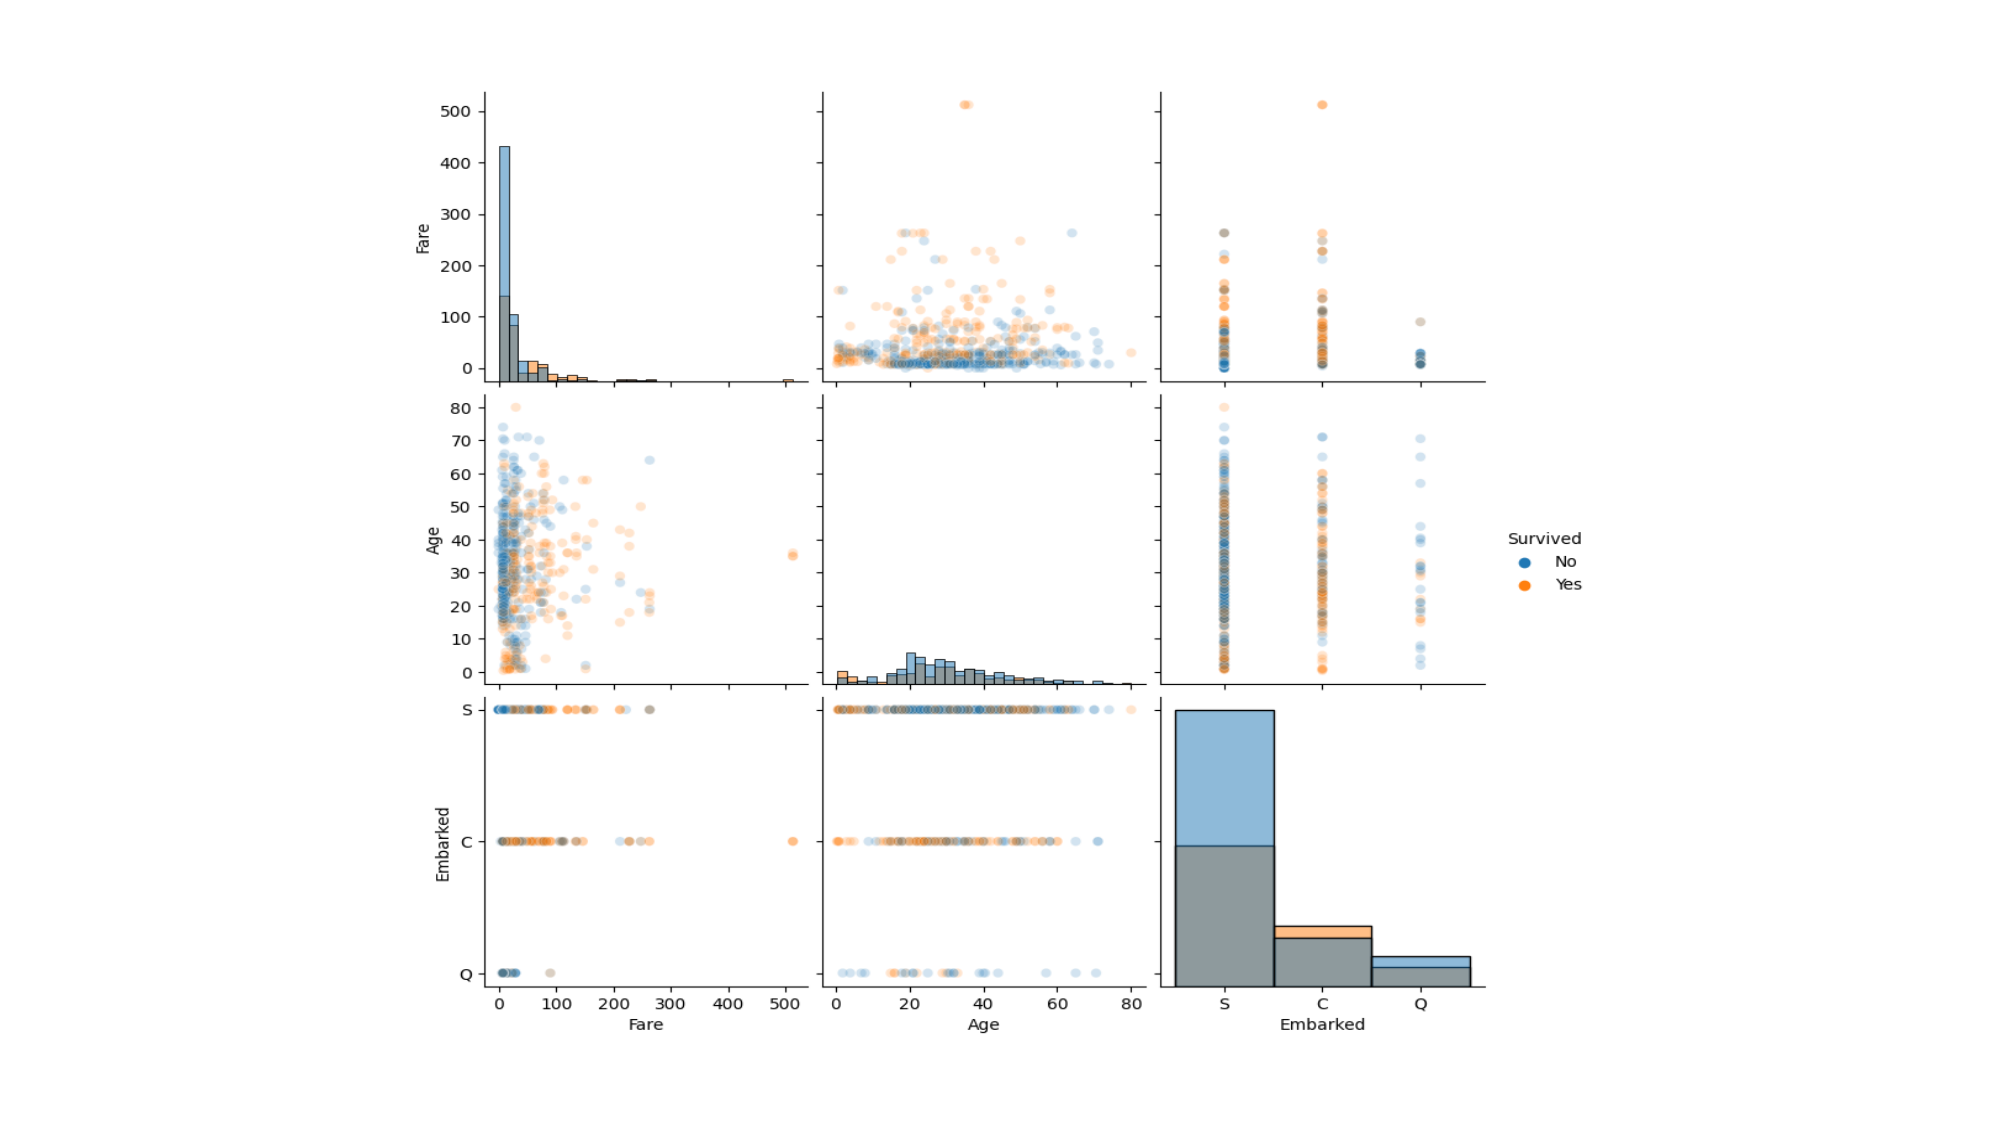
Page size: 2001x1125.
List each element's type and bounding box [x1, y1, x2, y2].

picture [403, 81, 1597, 1044]
